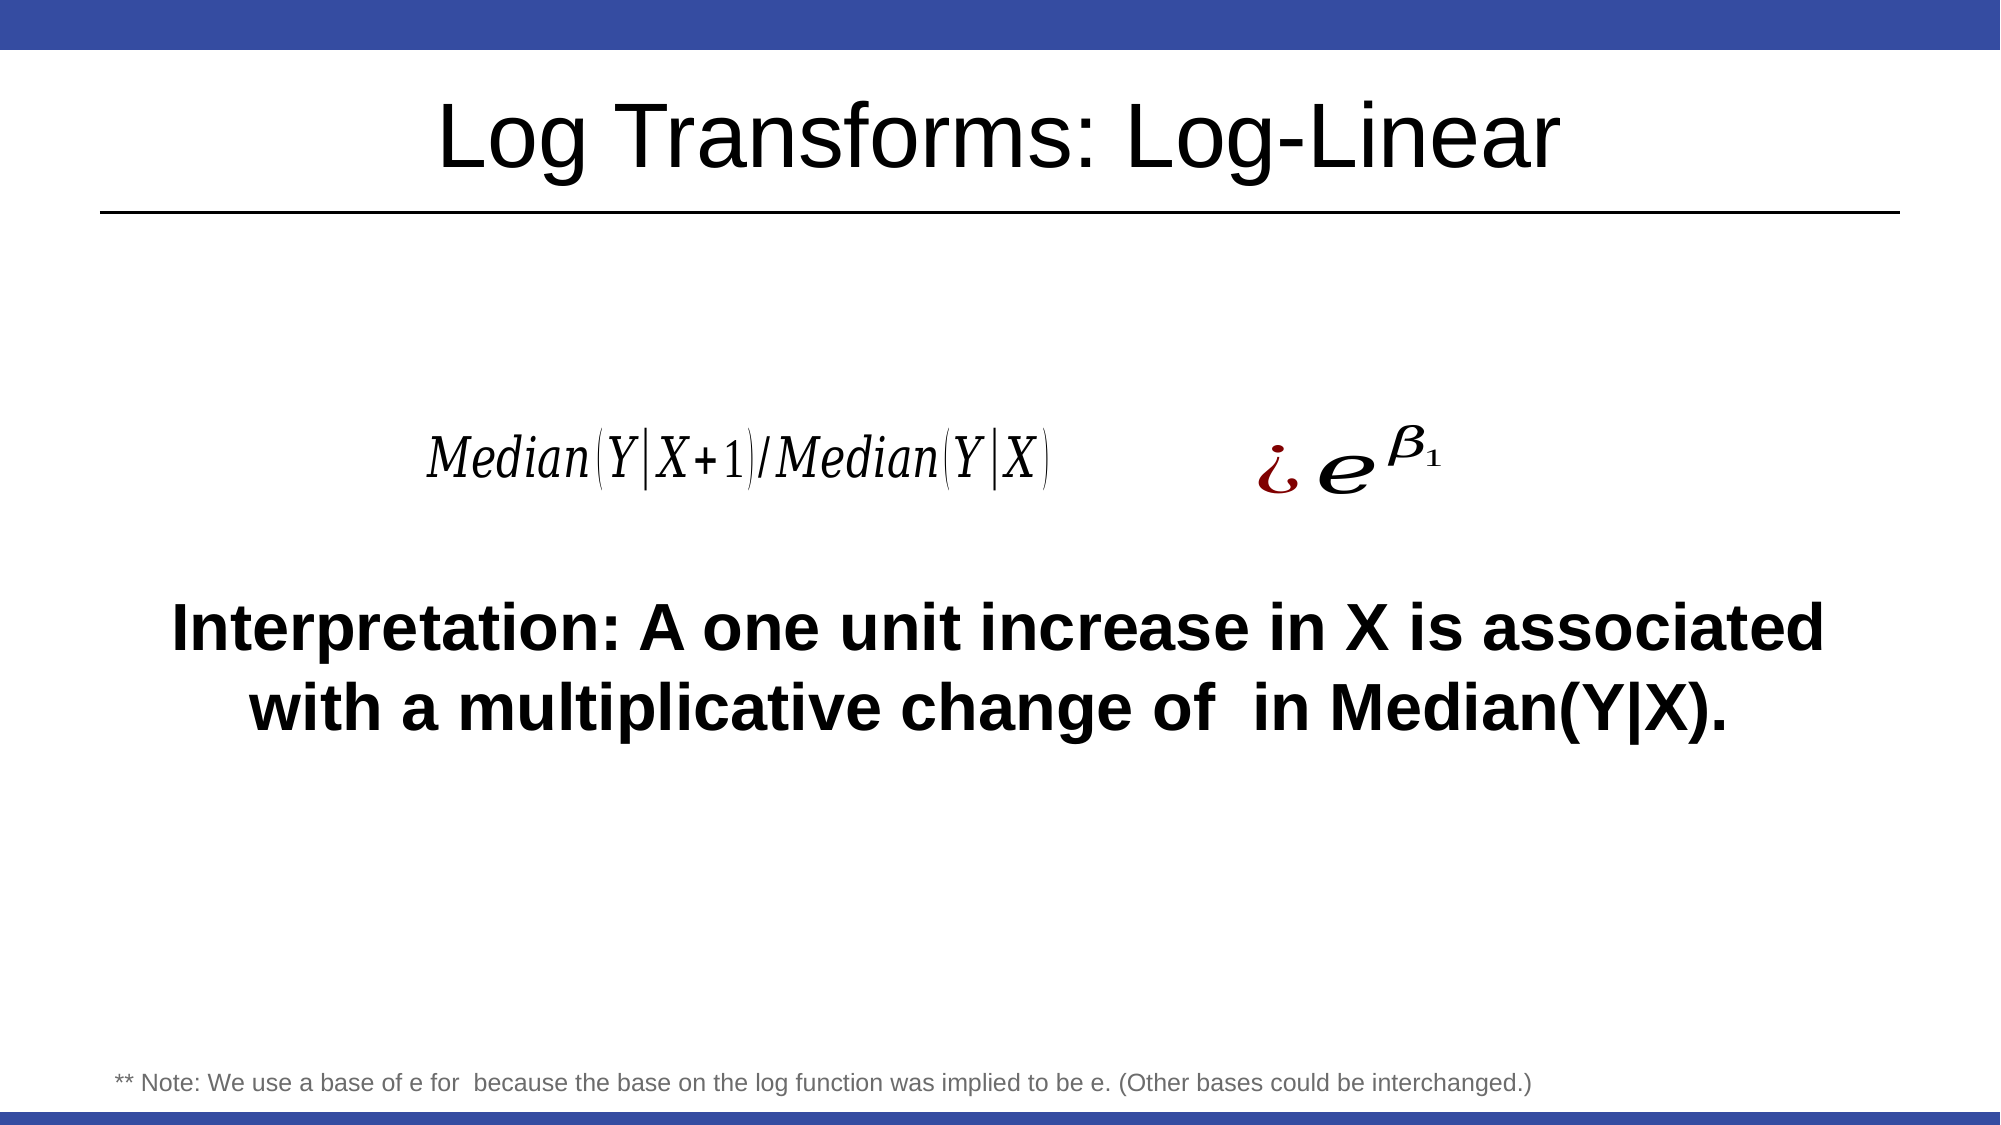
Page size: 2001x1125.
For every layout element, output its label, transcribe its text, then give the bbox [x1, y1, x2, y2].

title Log Transforms: Log-Linear [99, 37, 1900, 225]
